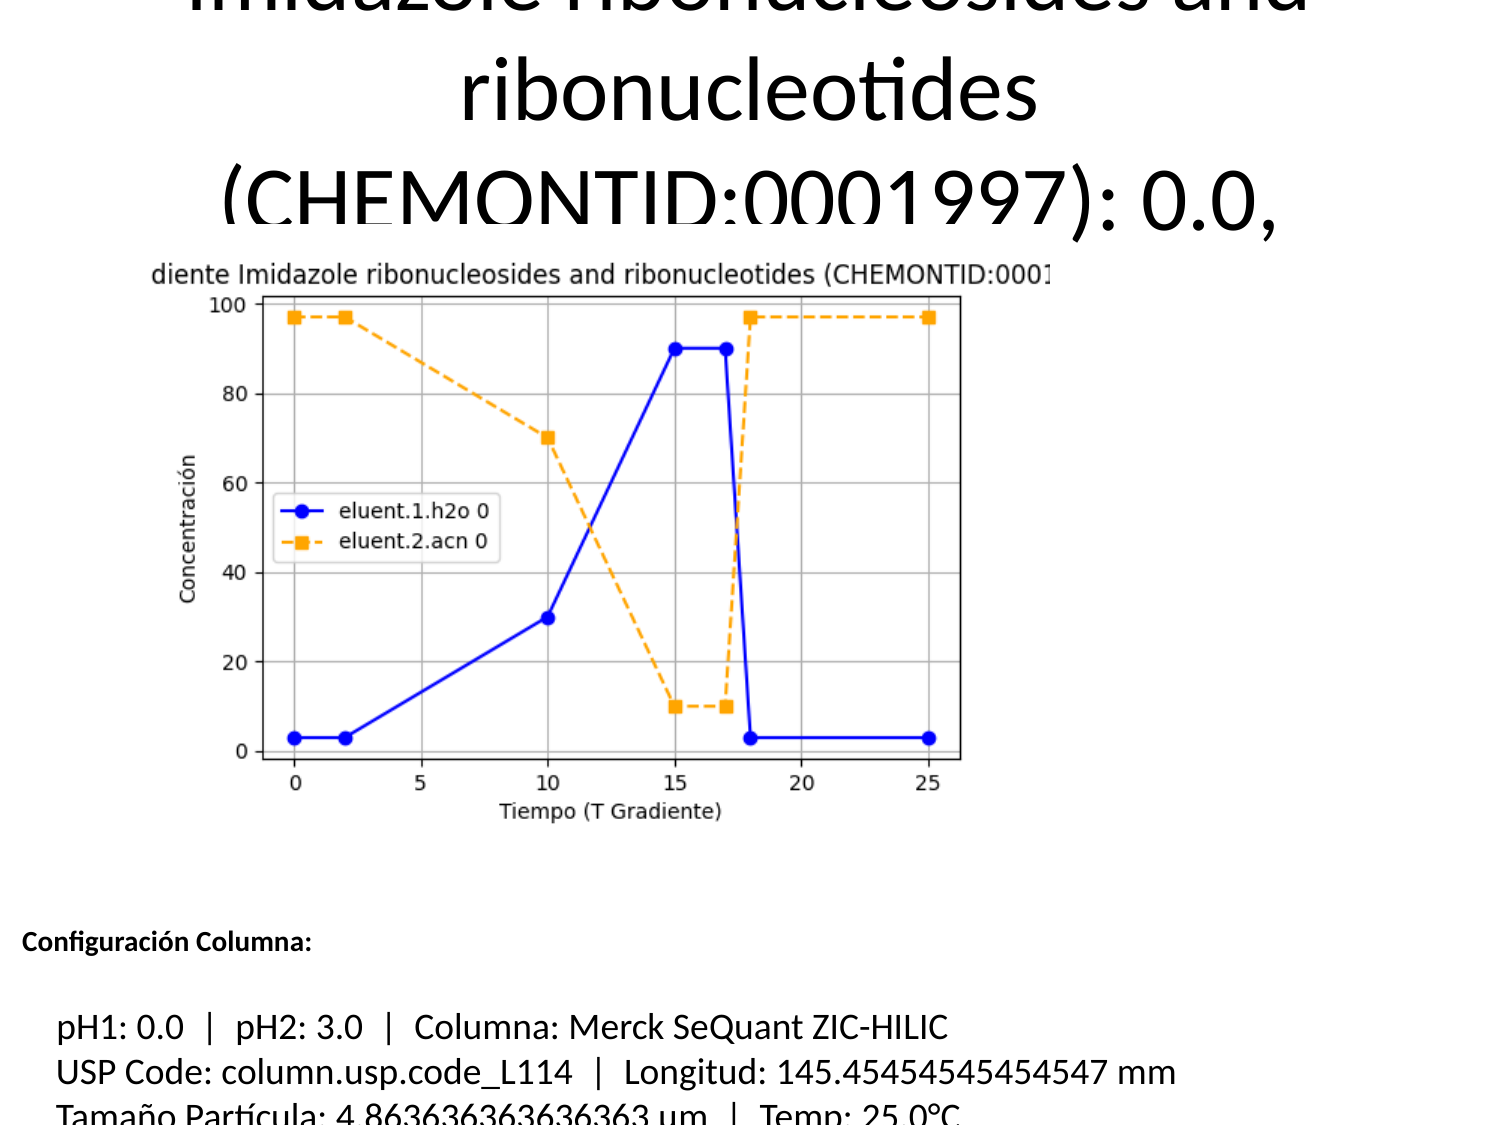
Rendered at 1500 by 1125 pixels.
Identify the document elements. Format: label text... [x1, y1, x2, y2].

picture [149, 224, 1051, 826]
title Imidazole ribonucleosides and ribonucleotides (CHEMONTID:0001997): 0.0, n_datos: 1 [75, 45, 1425, 233]
text_box Configuración Columna: pH1: 0.0 | pH2: 3.0 | Columna: Merck SeQuant ZIC-HILIC USP Code: column.usp.code_L114 | Longitud: 145.45454545454547 mm Tamaño Partícula: 4.863636363636363 µm | Temp: 25.0°C Flujo: 0.25 mL/min | T0: 1.3300246658237755 min [7, 869, 1193, 1125]
